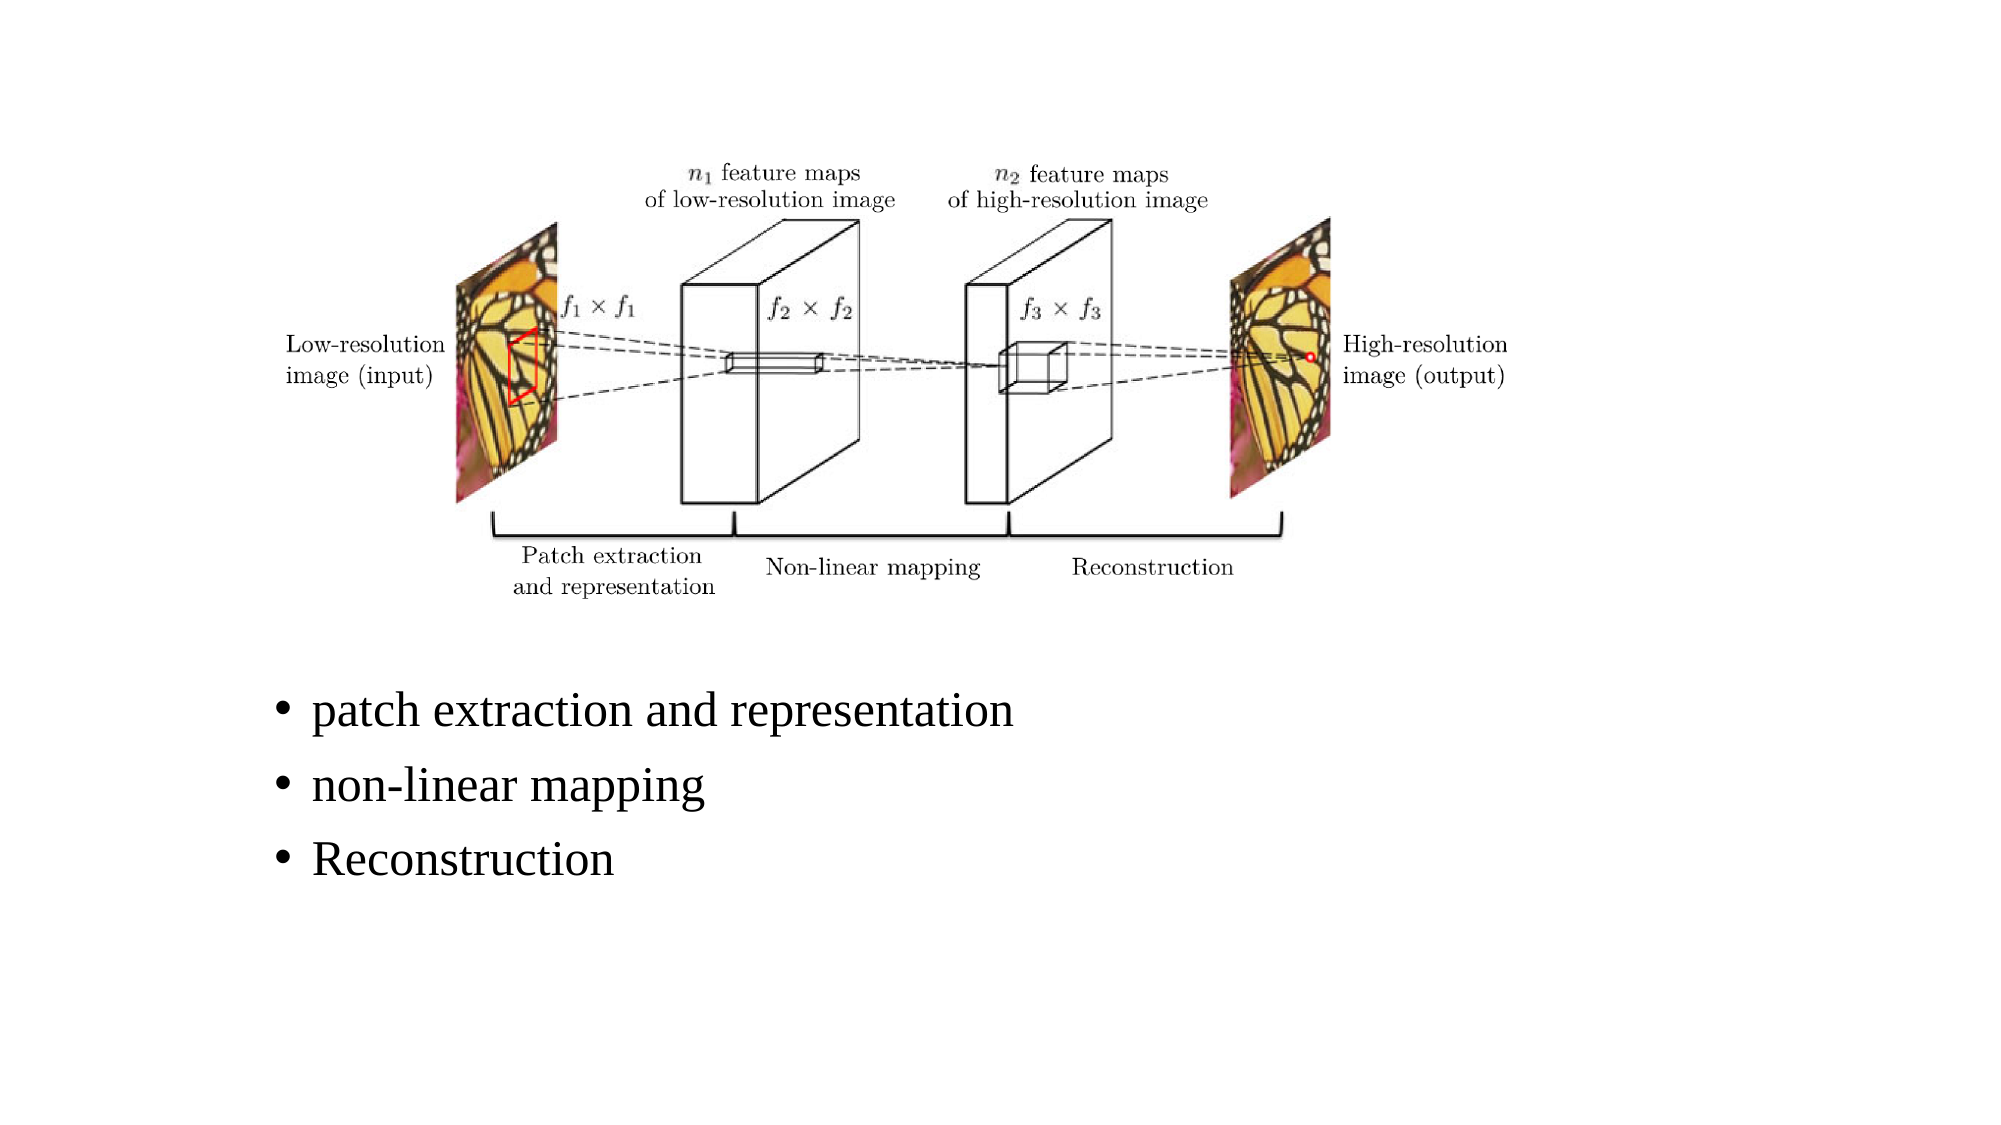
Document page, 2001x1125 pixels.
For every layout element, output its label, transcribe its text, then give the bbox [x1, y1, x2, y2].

list patch extraction and representation non-linear mapping Reconstruction [259, 249, 1985, 1004]
picture [285, 161, 1507, 599]
